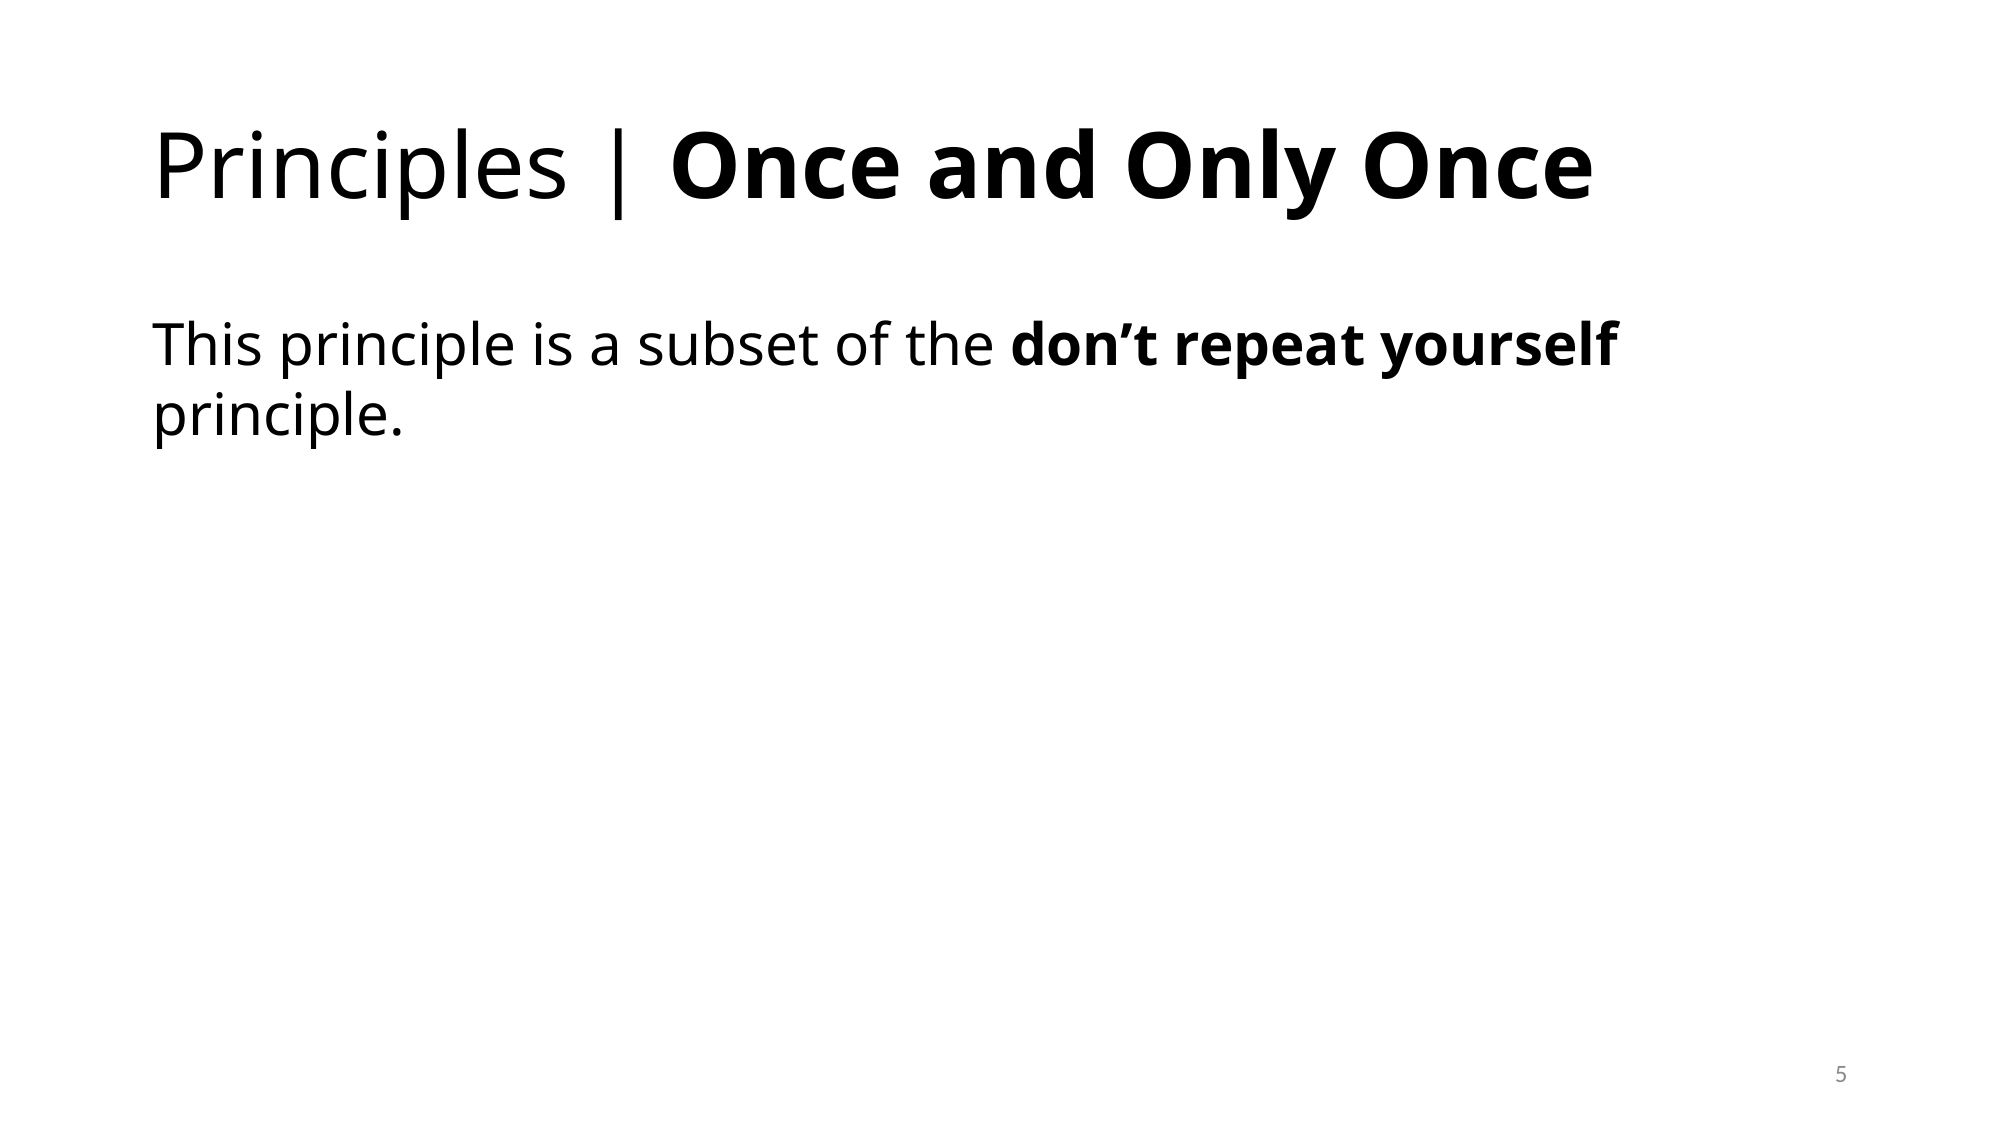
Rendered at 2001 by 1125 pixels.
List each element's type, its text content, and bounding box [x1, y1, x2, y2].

list This principle is a subset of the don’t repeat yourself principle. [137, 299, 1863, 1014]
title Principles | Once and Only Once [137, 59, 1863, 278]
slide_number 5 [1412, 1042, 1863, 1103]
